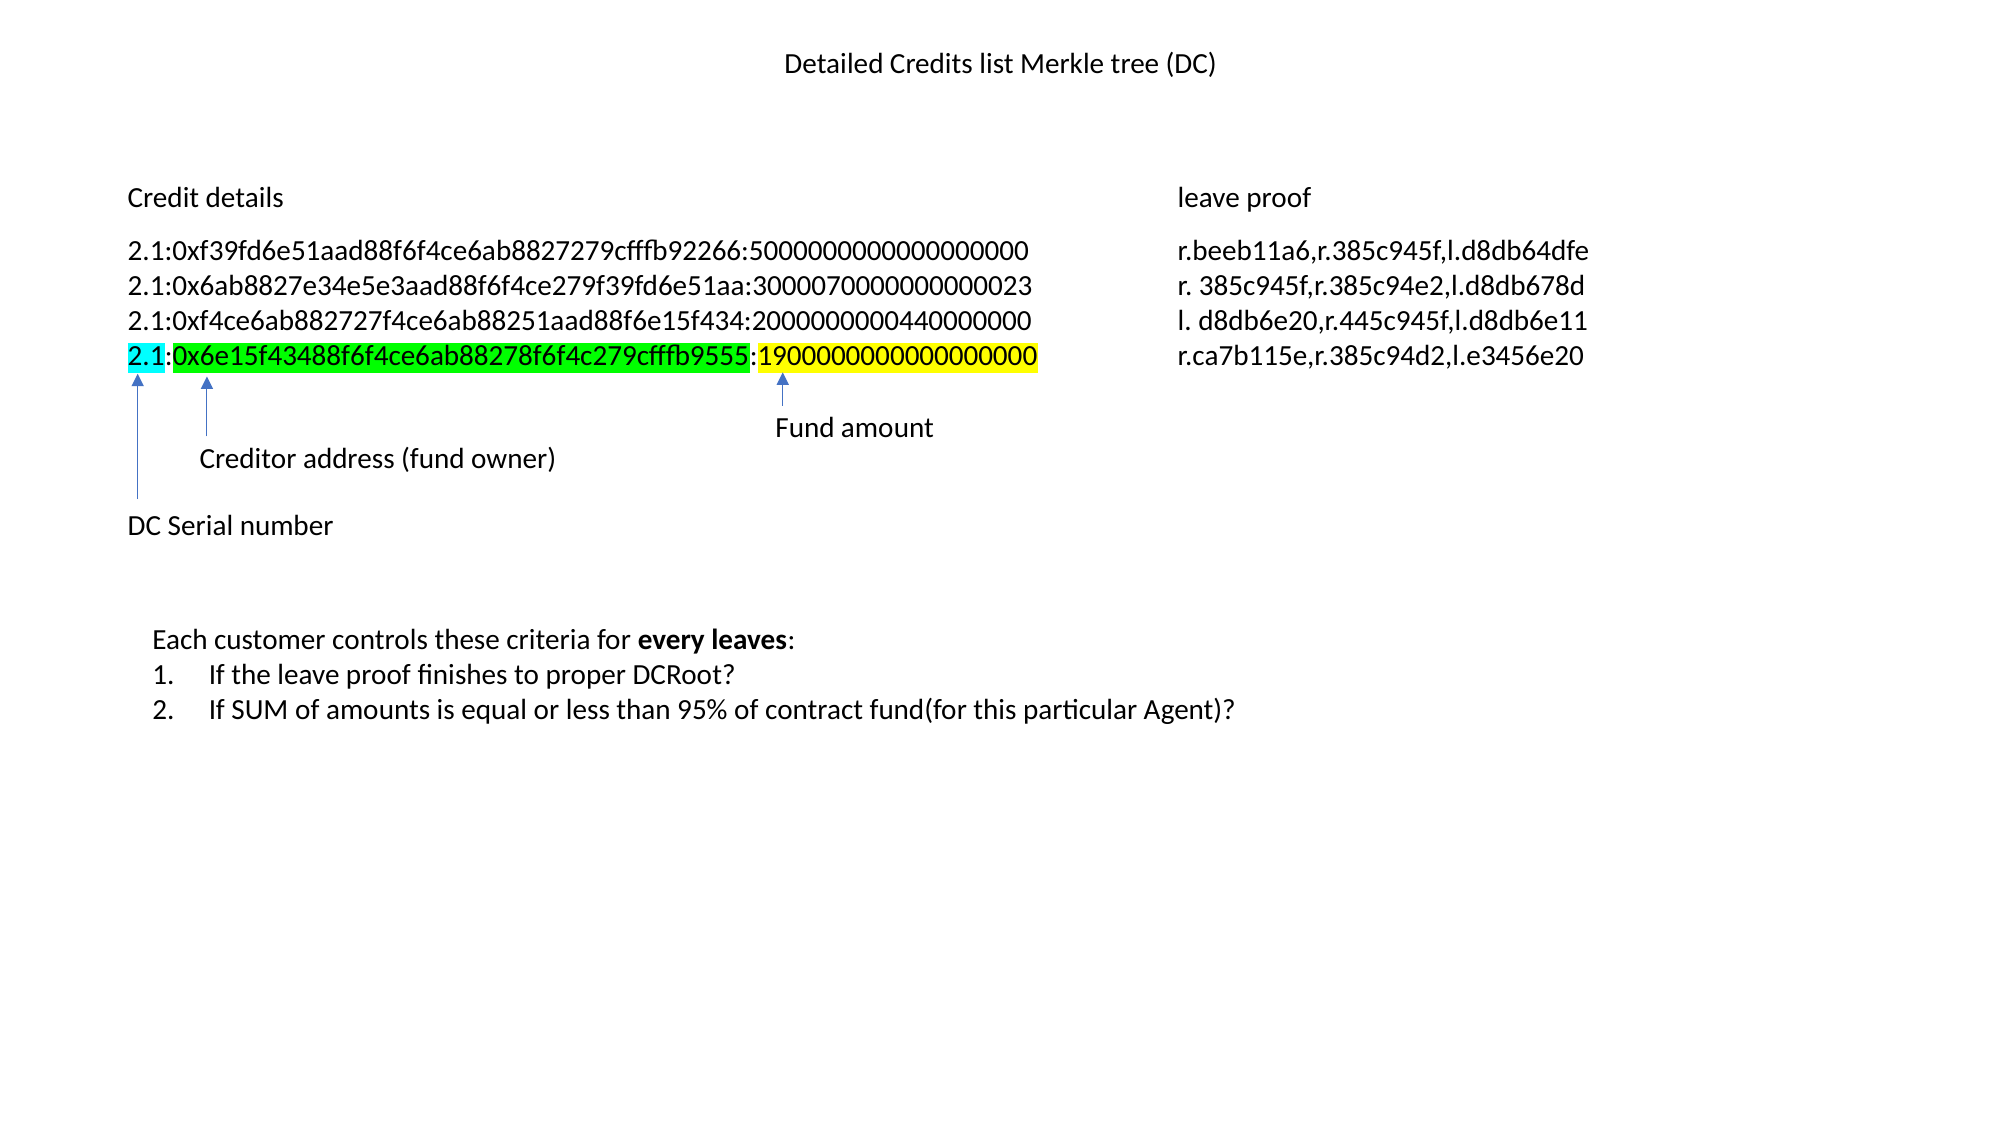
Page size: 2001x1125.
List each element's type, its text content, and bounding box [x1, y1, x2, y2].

text_box Credit details leave proof [113, 170, 1761, 221]
text_box Fund amount [760, 400, 1011, 451]
text_box 2.1:0xf39fd6e51aad88f6f4ce6ab8827279cfffb92266:5000000000000000000 r.beeb11a6,r.385c945f,l.d8db64dfe 2.1:0x6ab8827e34e5e3aad88f6f4ce279f39fd6e51aa:3000070000000000023 r. 385c945f,r.385c94e2,l.d8db678d 2.1:0xf4ce6ab882727f4ce6ab88251aad88f6e15f434:2000000000440000000 l. d8db6e20,r.445c945f,l.d8db6e11 2.1:0x6e15f43488f6f4ce6ab88278f6f4c279cfffb9555:1900000000000000000 r.ca7b115e,r.385c94d2,l.e3456e20 [113, 223, 1761, 449]
text_box DC Serial number [113, 499, 372, 549]
text_box Each customer controls these criteria for every leaves: If the leave proof finishes to proper DCRoot? If SUM of amounts is equal or less than 95% of contract fund(for this particular Agent)? [137, 612, 1371, 733]
text_box Detailed Credits list Merkle tree (DC) [630, 37, 1371, 87]
text_box Creditor address (fund owner) [184, 432, 610, 482]
